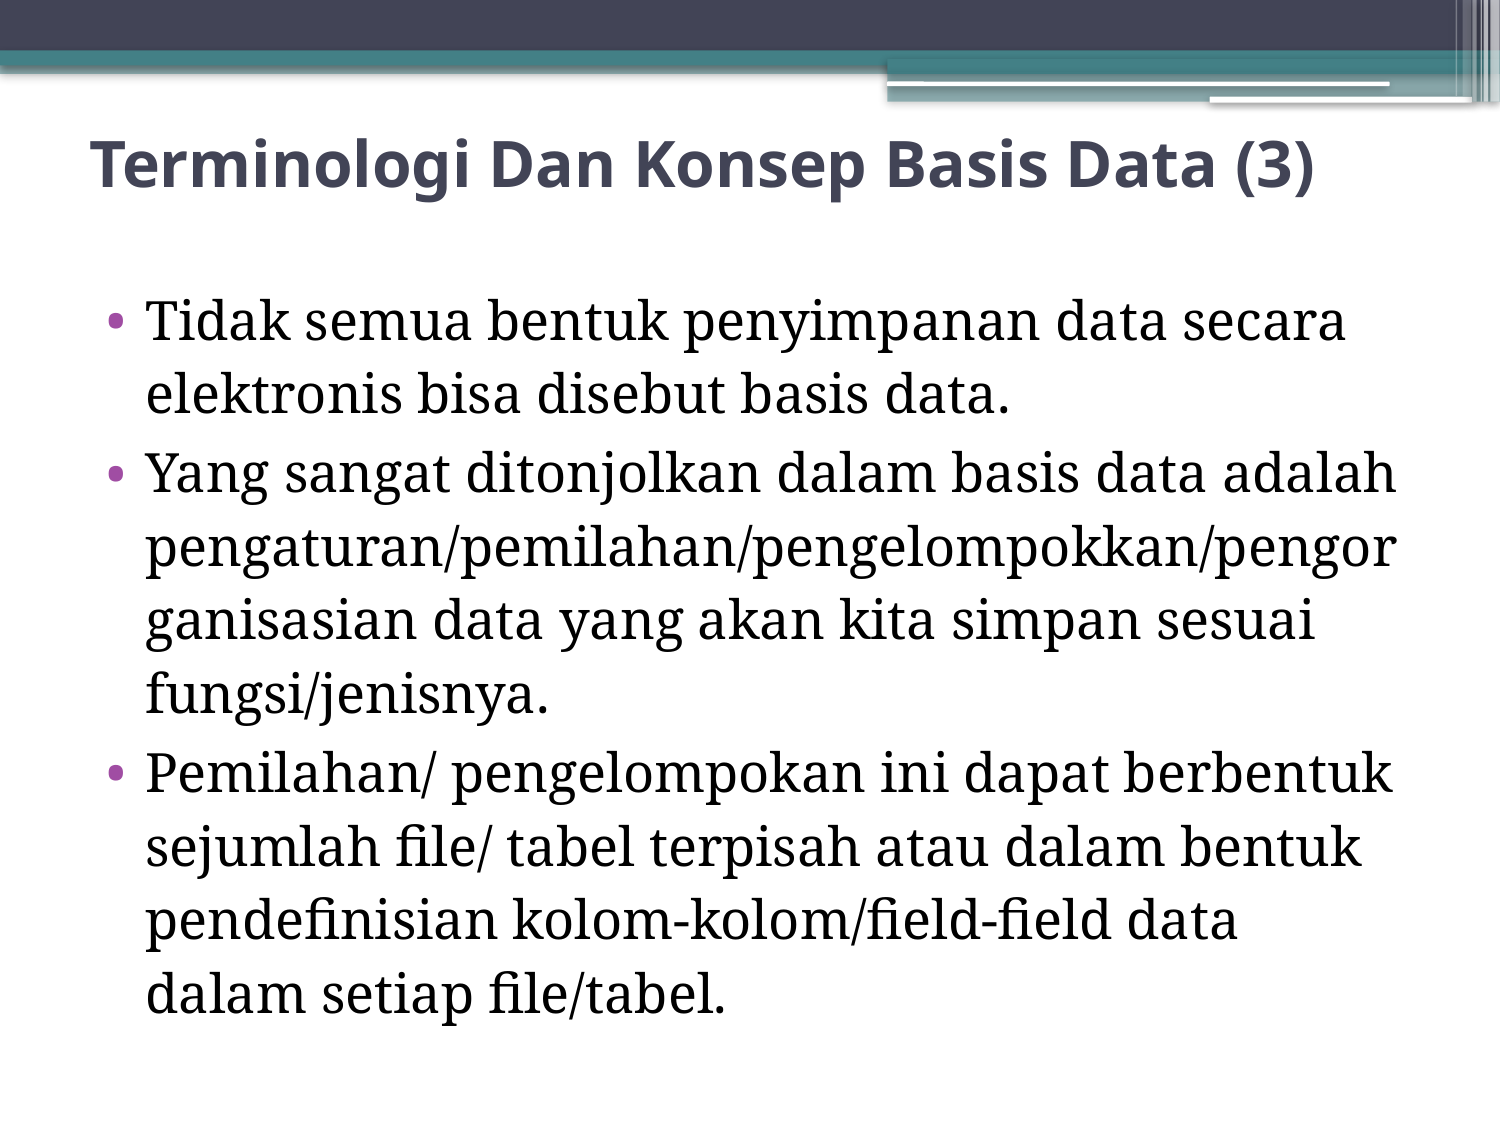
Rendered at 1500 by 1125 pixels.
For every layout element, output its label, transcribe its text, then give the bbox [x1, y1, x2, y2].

list Tidak semua bentuk penyimpanan data secara elektronis bisa disebut basis data. Yang sangat ditonjolkan dalam basis data adalah pengaturan/pemilahan/pengelompokkan/pengorganisasian data yang akan kita simpan sesuai fungsi/jenisnya. Pemilahan/ pengelompokan ini dapat berbentuk sejumlah file/ tabel terpisah atau dalam bentuk pendefinisian kolom-kolom/field-field data dalam setiap file/tabel. [75, 275, 1425, 1079]
title Terminologi Dan Konsep Basis Data (3) [75, 75, 1425, 250]
